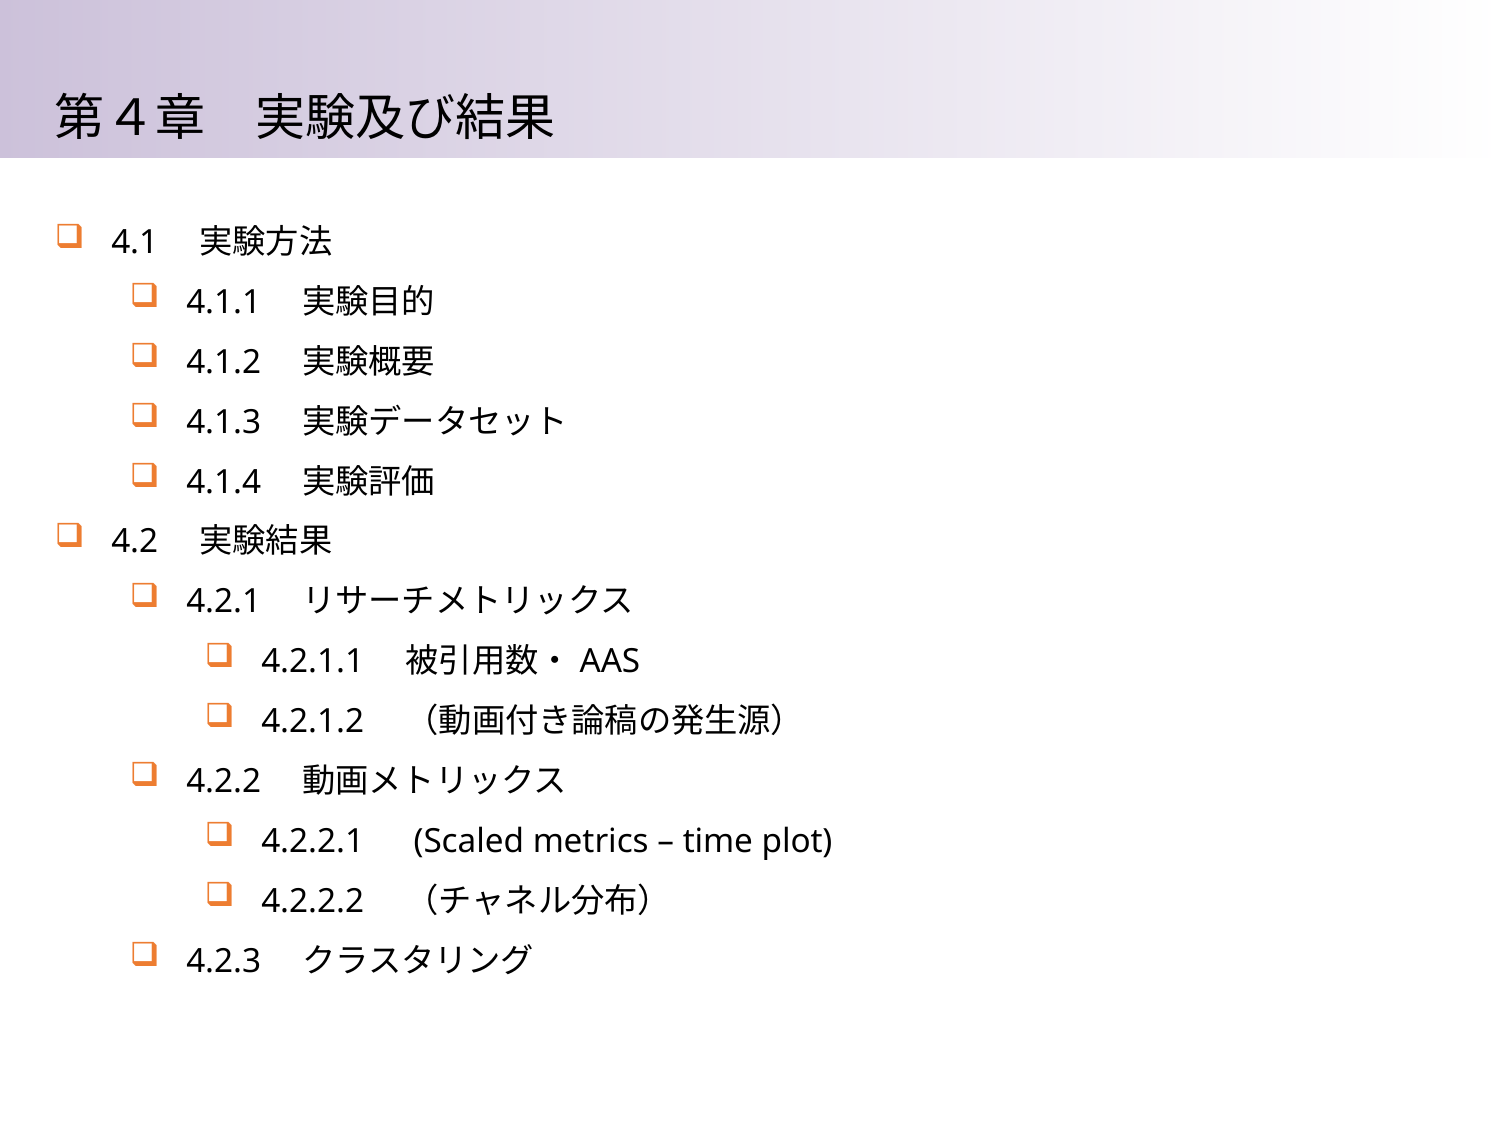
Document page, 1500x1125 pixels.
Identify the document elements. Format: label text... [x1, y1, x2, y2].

text_box 4.1 実験方法 4.1.1 実験目的 4.1.2 実験概要 4.1.3 実験データセット 4.1.4 実験評価 4.2 実験結果 4.2.1 リサーチメトリックス 4.2.1.1 被引用数・AAS 4.2.1.2 （動画付き論稿の発生源） 4.2.2 動画メトリックス 4.2.2.1 (Scaled metrics – time plot) 4.2.2.2 （チャネル分布） 4.2.3 クラスタリング [39, 192, 1463, 1078]
text_box 第４章 実験及び結果 [39, 21, 1463, 153]
